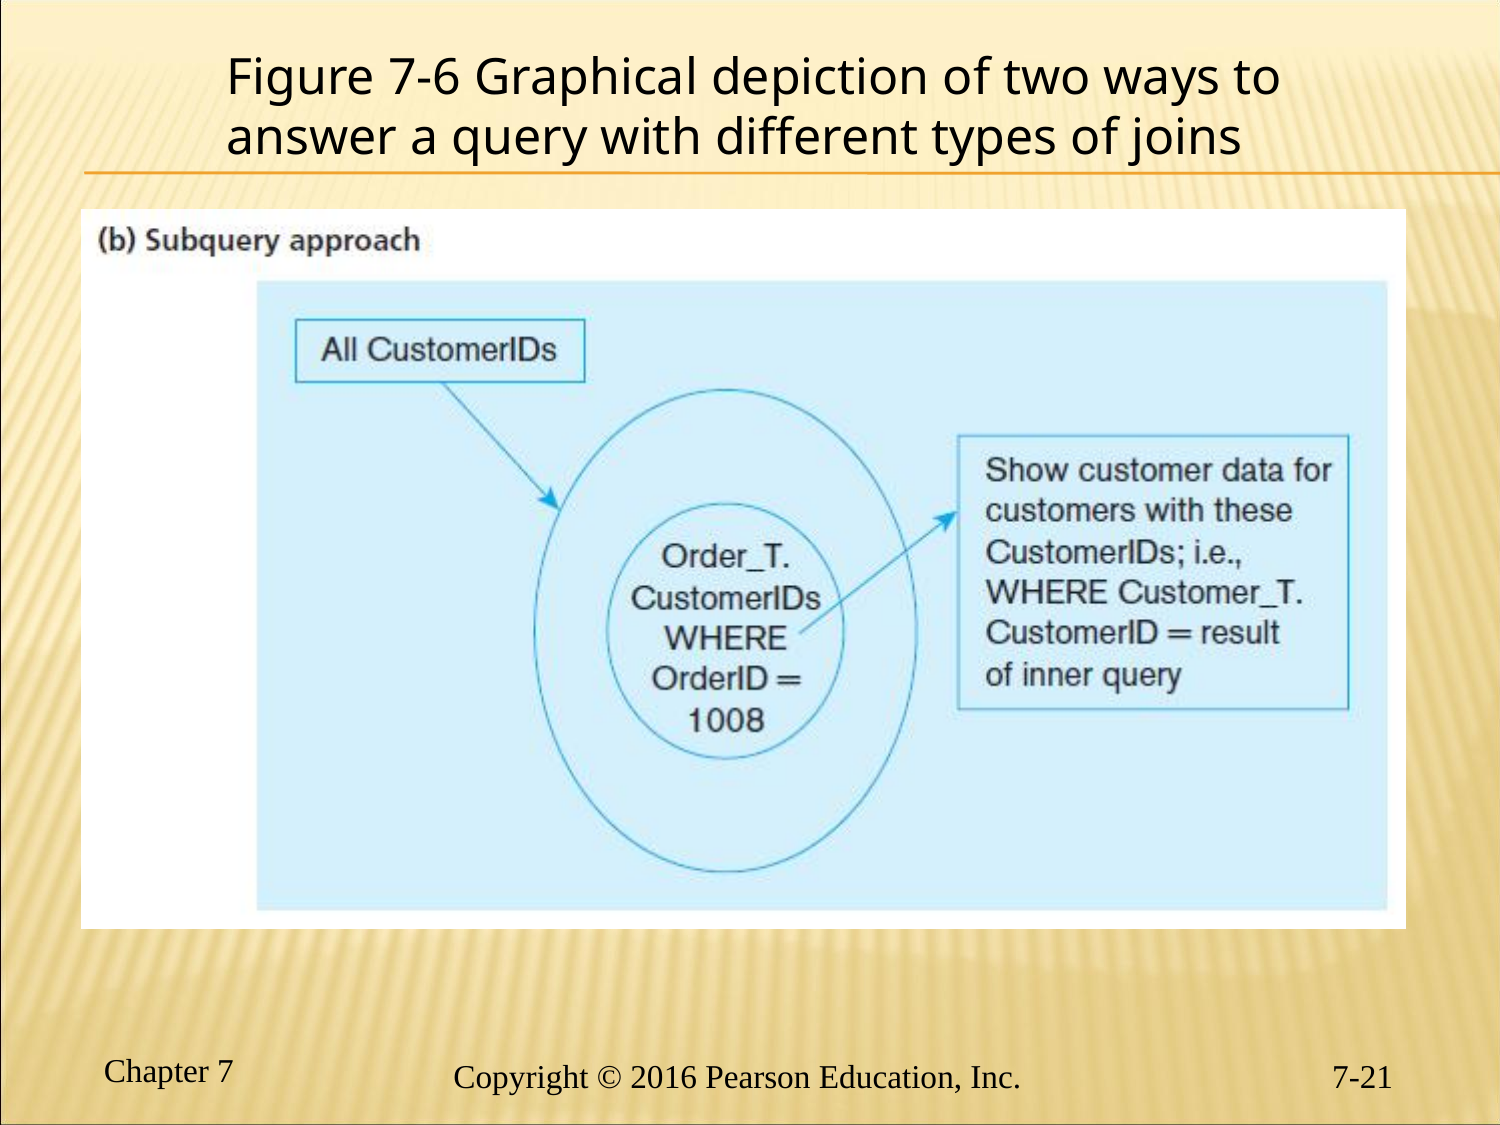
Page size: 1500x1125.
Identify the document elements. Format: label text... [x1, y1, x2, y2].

text_box Figure 7-6 Graphical depiction of two ways to answer a query with different types of joins [211, 37, 1407, 173]
picture [0, 0, 1500, 1125]
